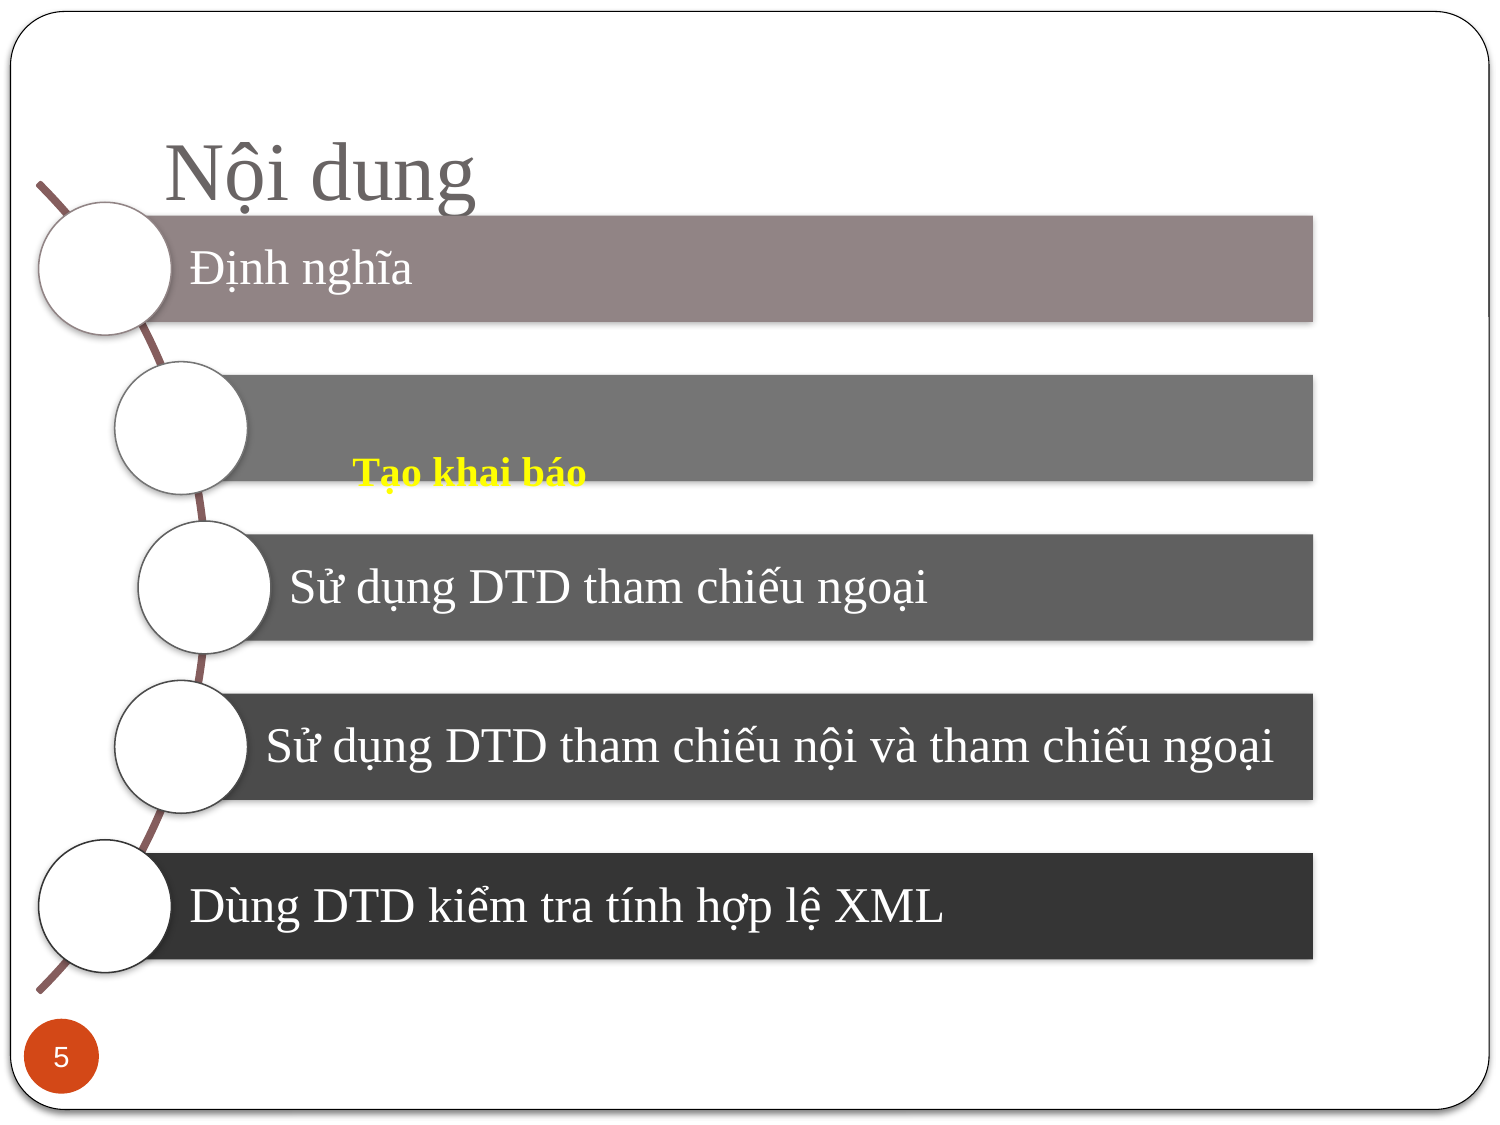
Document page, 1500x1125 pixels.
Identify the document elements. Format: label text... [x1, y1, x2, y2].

title Nội dung [150, 45, 1425, 233]
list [24, 162, 1326, 1013]
slide_number 5 [23, 1022, 99, 1094]
